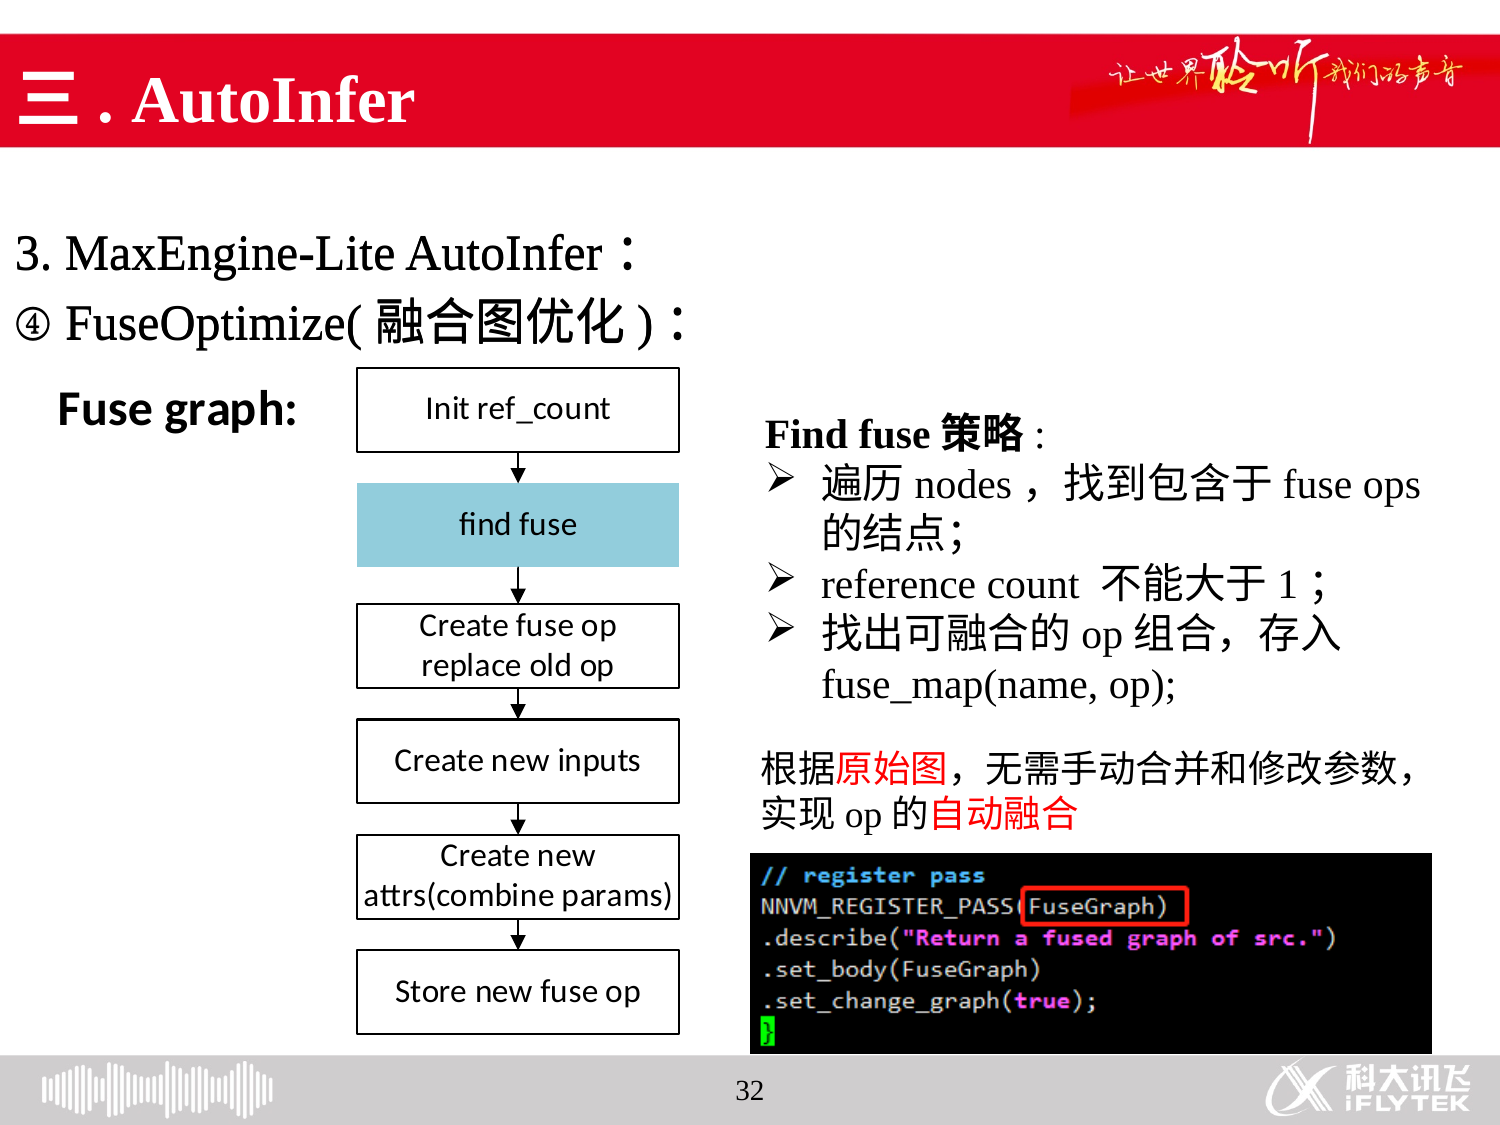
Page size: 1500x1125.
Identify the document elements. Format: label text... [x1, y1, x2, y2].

text_box 3. MaxEngine-Lite AutoInfer： ④ FuseOptimize(融合图优化)： [0, 152, 1350, 961]
picture [0, 0, 1500, 1125]
text_box Find fuse策略: 遍历nodes，找到包含于fuse ops的结点； reference count 不能大于1； 找出可融合的op组合，存入fuse_map(name, op); [1350, 349, 1447, 738]
title 三. AutoInfer [0, 36, 945, 152]
footer 32 [512, 1058, 988, 1119]
text_box 根据原始图，无需手动合并和修改参数， 实现op的自动融合 [745, 738, 1451, 843]
